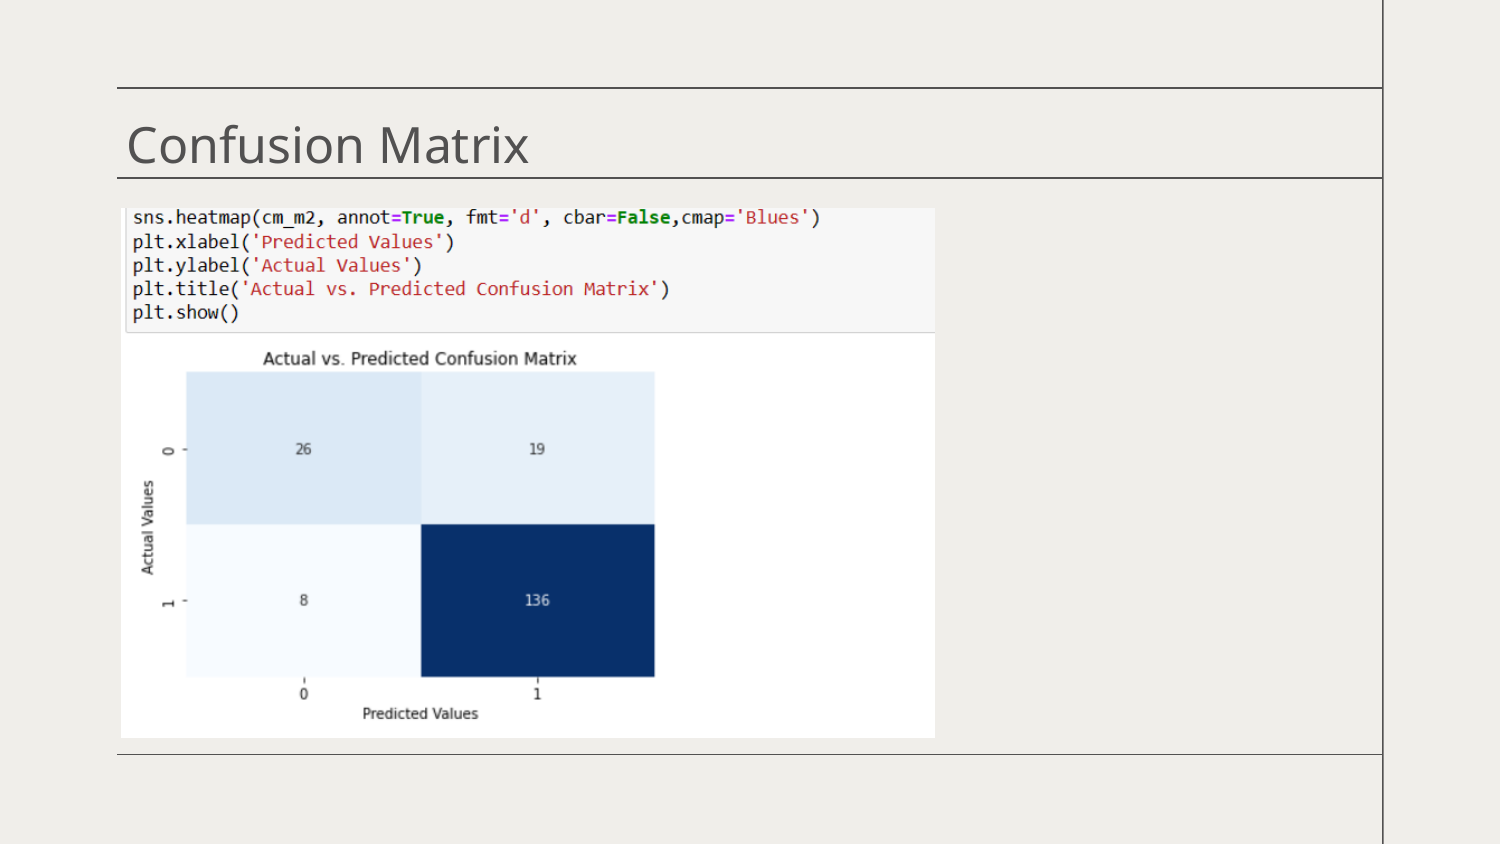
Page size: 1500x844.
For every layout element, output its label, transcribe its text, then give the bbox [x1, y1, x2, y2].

text_box Confusion Matrix [111, 106, 1357, 181]
picture [121, 208, 935, 738]
